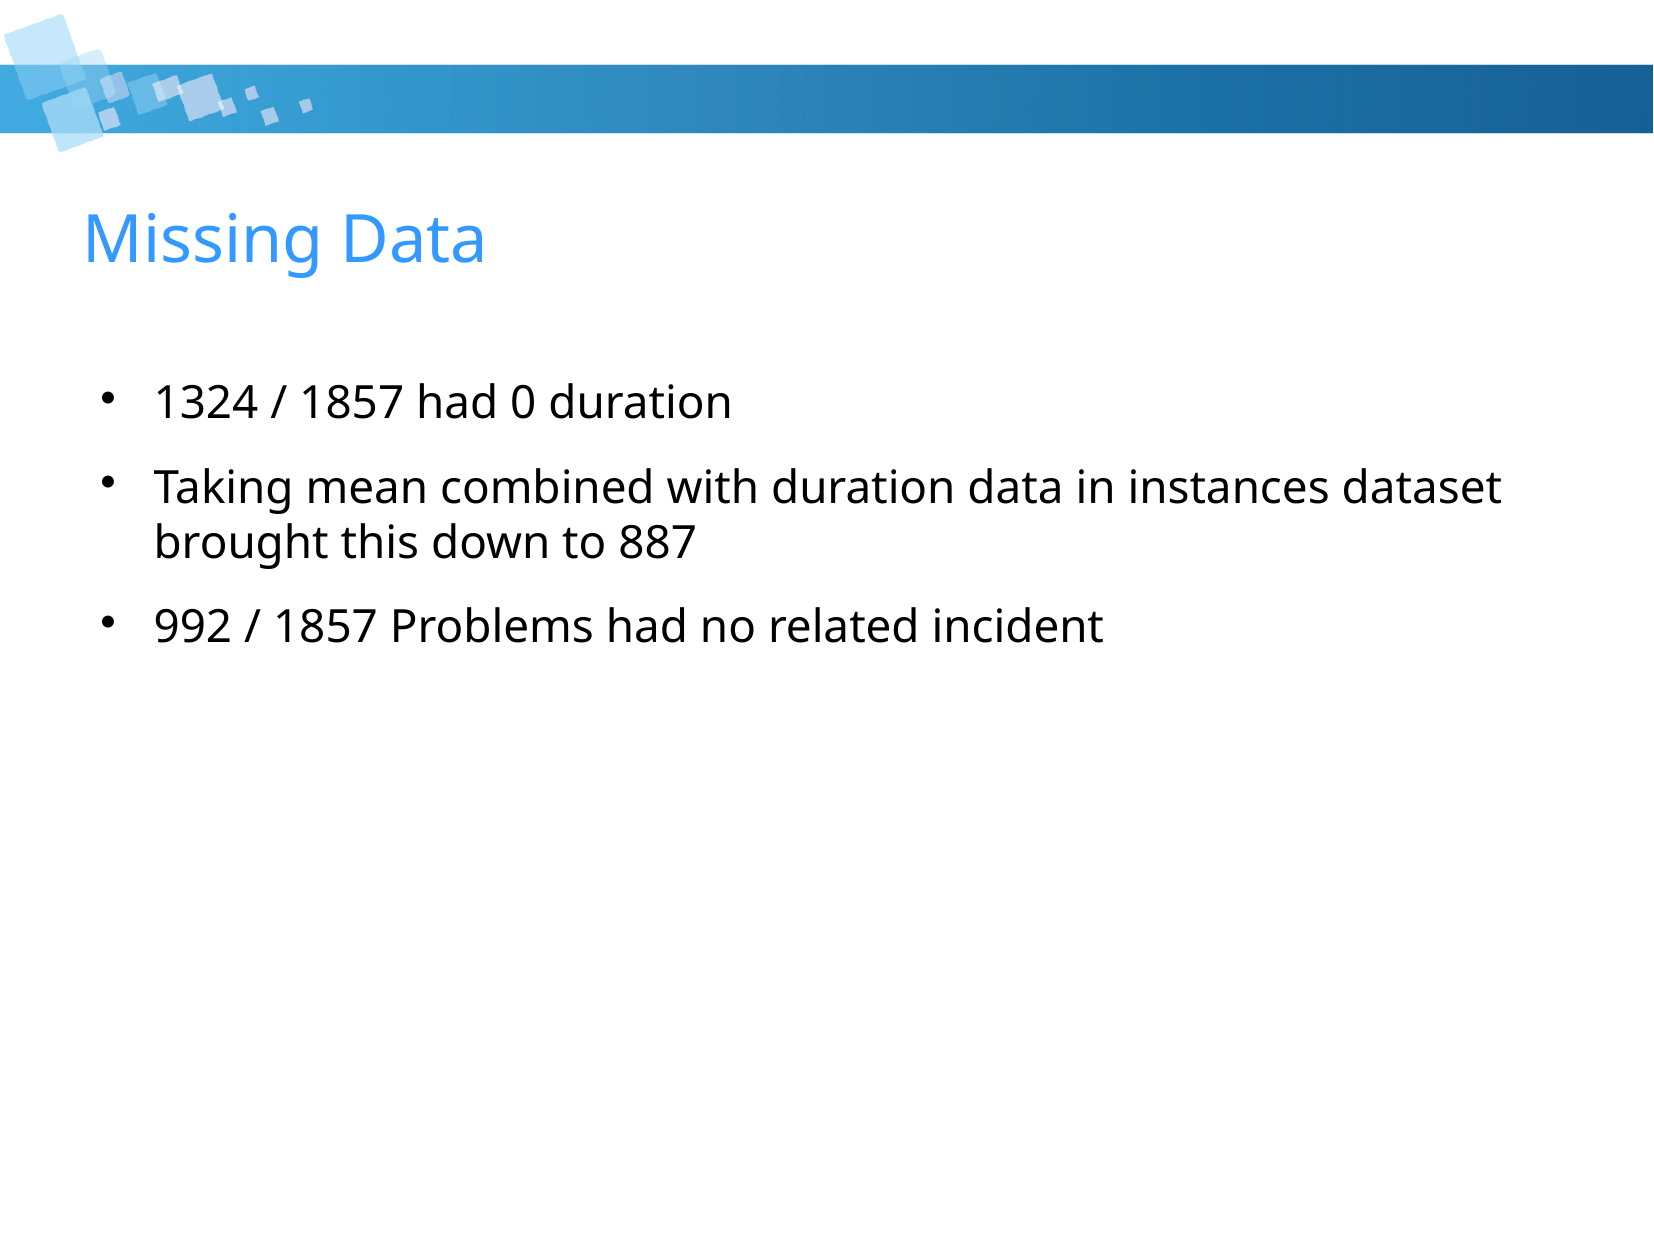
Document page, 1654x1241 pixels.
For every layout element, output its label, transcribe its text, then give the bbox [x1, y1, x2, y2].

text_box Missing Data [82, 132, 1571, 340]
text_box 1324 / 1857 had 0 duration Taking mean combined with duration data in instances dataset brought this down to 887 992 / 1857 Problems had no related incident [82, 372, 1571, 1093]
picture [0, 0, 1653, 1238]
